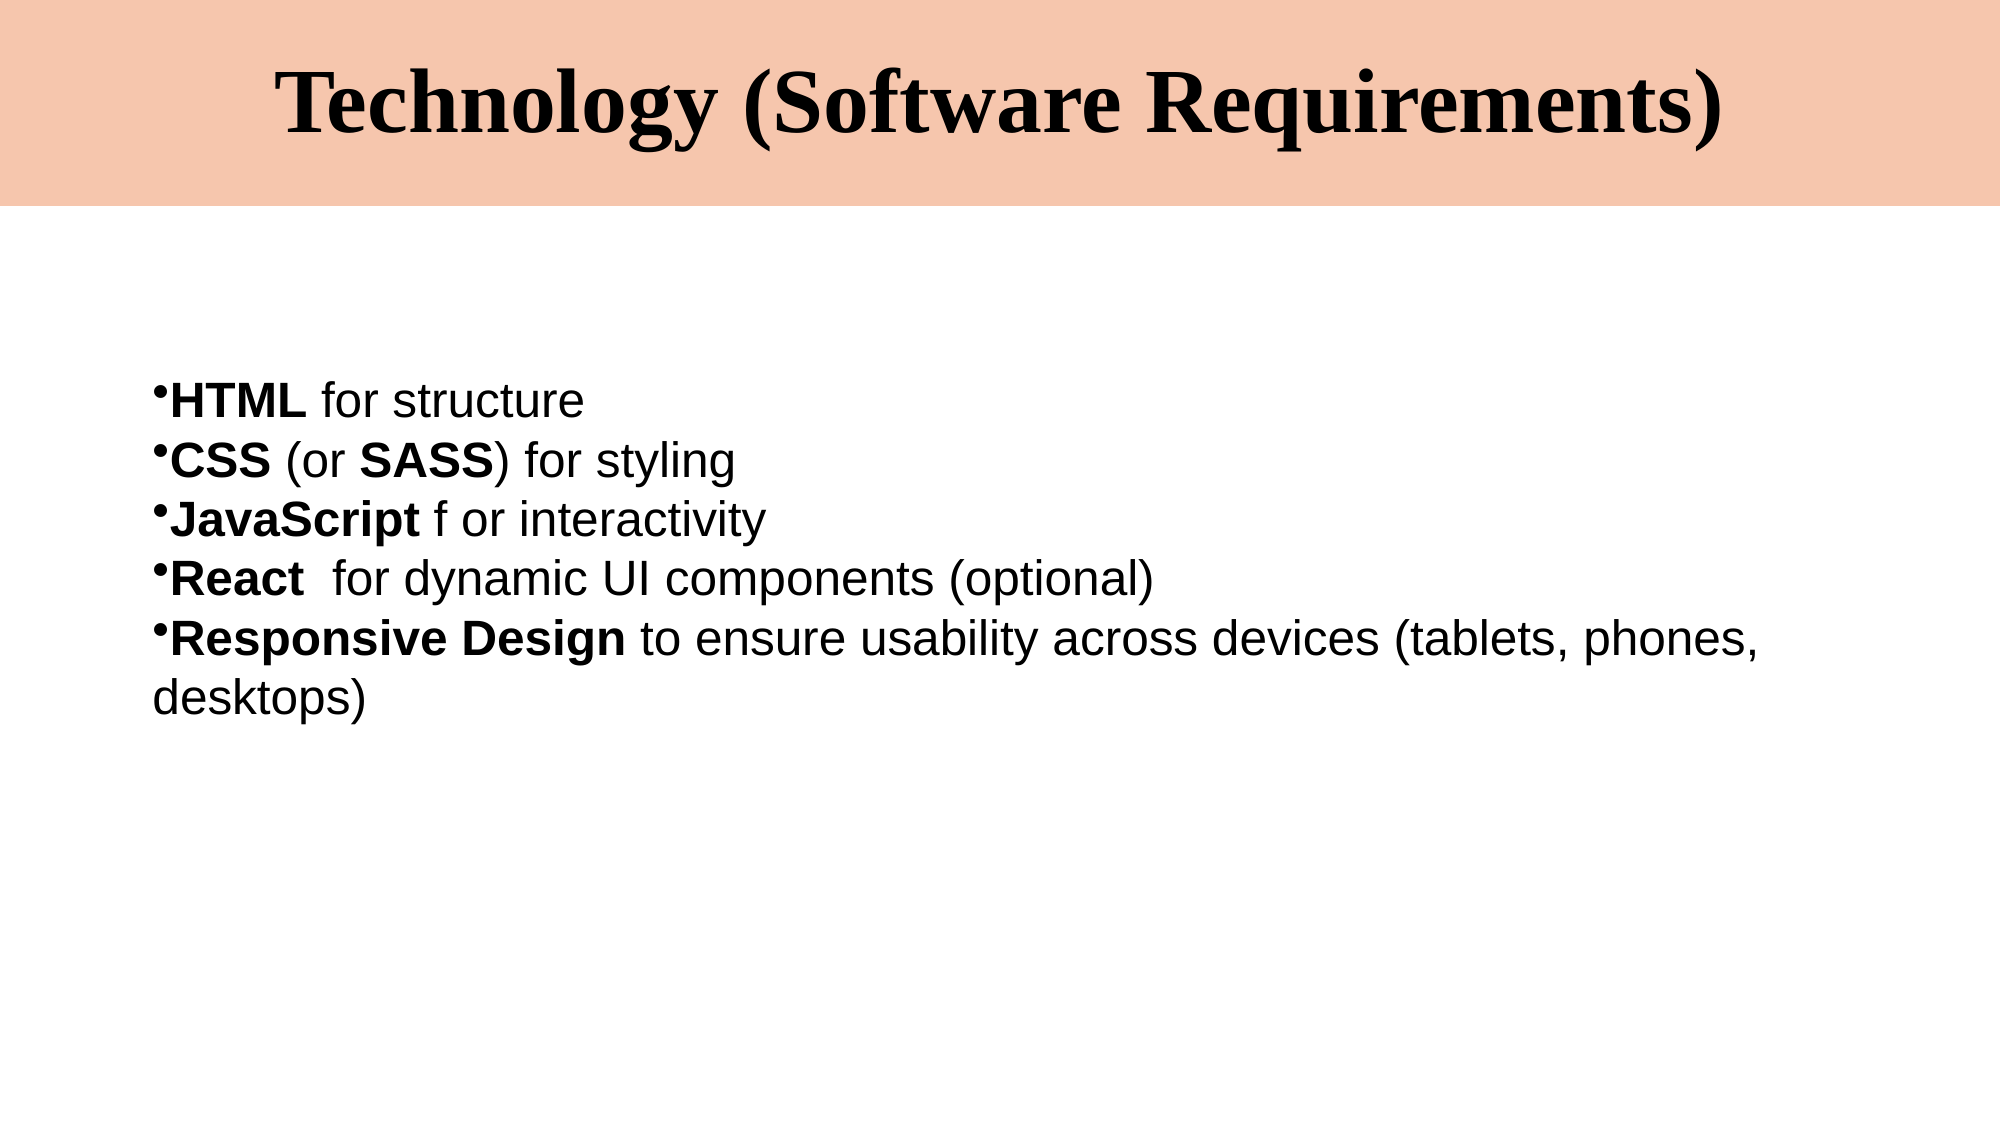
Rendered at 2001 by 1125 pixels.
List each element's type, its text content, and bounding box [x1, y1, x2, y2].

list HTML for structure CSS (or SASS) for styling JavaScript f or interactivity React for dynamic UI components (optional) Responsive Design to ensure usability across devices (tablets, phones, desktops) [137, 360, 1863, 734]
title Technology (Software Requirements) [0, 0, 2000, 206]
